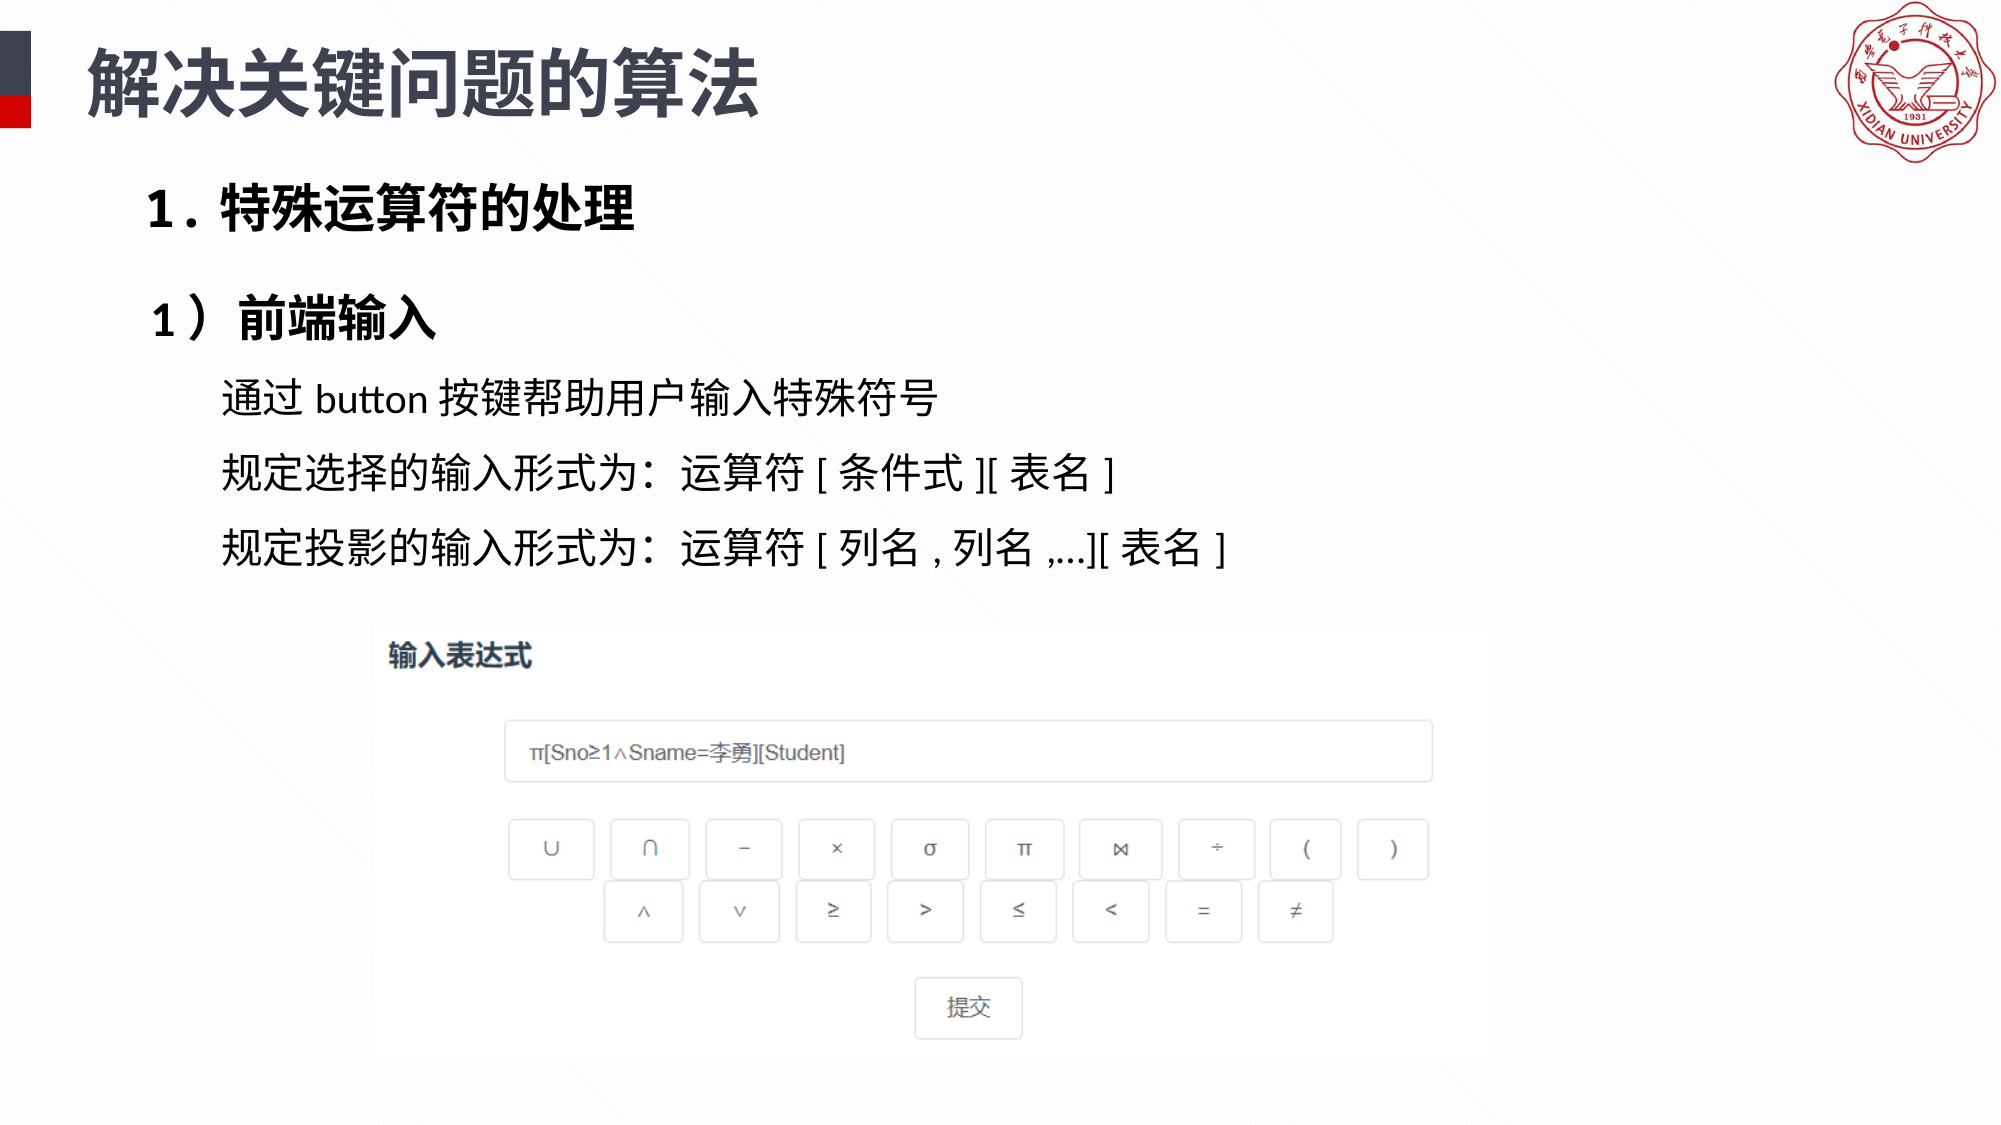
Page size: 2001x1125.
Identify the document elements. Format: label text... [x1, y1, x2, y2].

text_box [0, 30, 31, 129]
picture [1832, 0, 1998, 165]
picture [374, 627, 1488, 1062]
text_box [0, 167, 1892, 651]
text_box 解决关键问题的算法 [71, 29, 777, 134]
